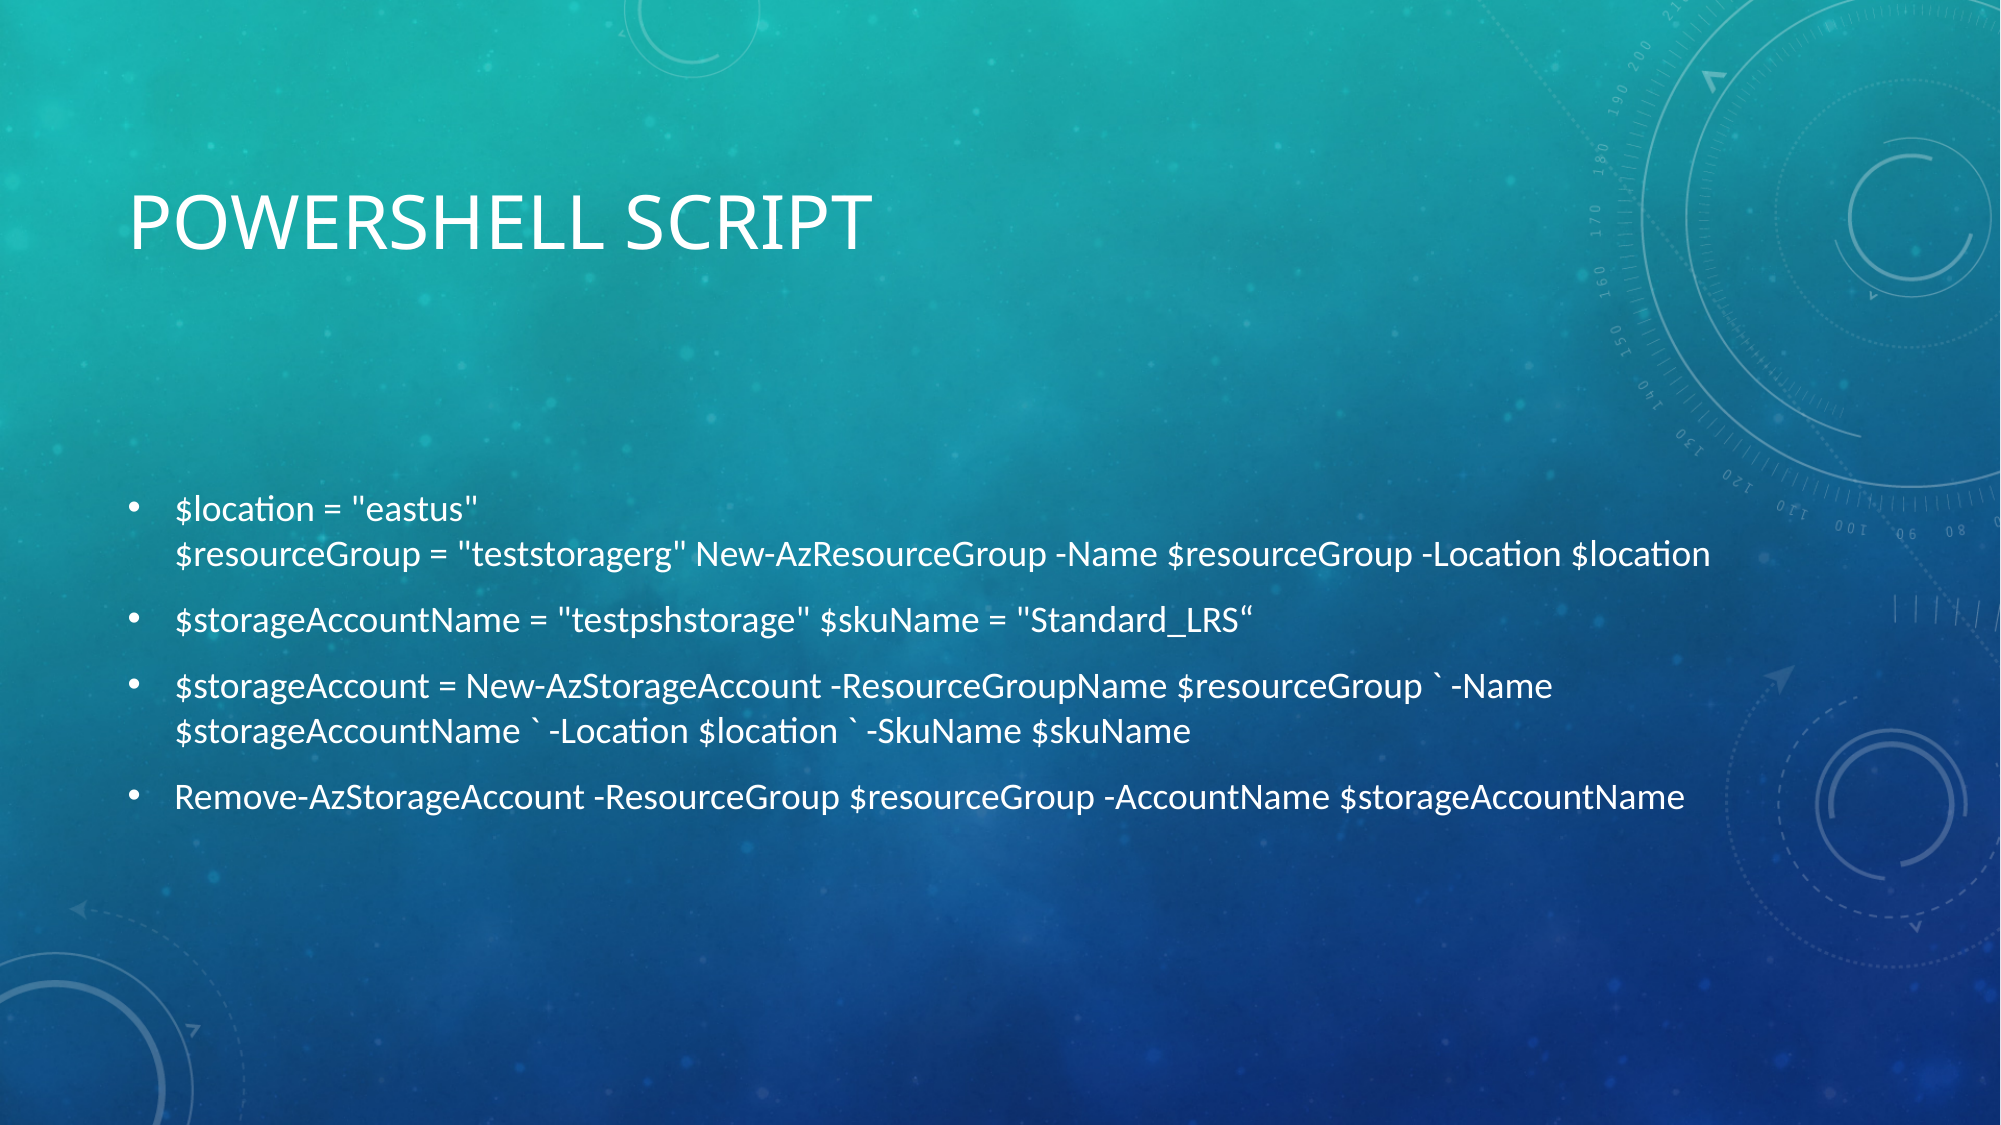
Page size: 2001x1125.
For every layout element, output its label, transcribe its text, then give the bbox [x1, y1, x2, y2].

list $location = "eastus" $resourceGroup = "teststoragerg" New-AzResourceGroup -Name $resourceGroup -Location $location $storageAccountName = "testpshstorage" $skuName = "Standard_LRS“ $storageAccount = New-AzStorageAccount -ResourceGroupName $resourceGroup ` -Name $storageAccountName ` -Location $location ` -SkuName $skuName Remove-AzStorageAccount -ResourceGroup $resourceGroup -AccountName $storageAccountName [112, 351, 1775, 950]
title PowerShell Script [112, 99, 1775, 339]
picture [0, 0, 2001, 1125]
